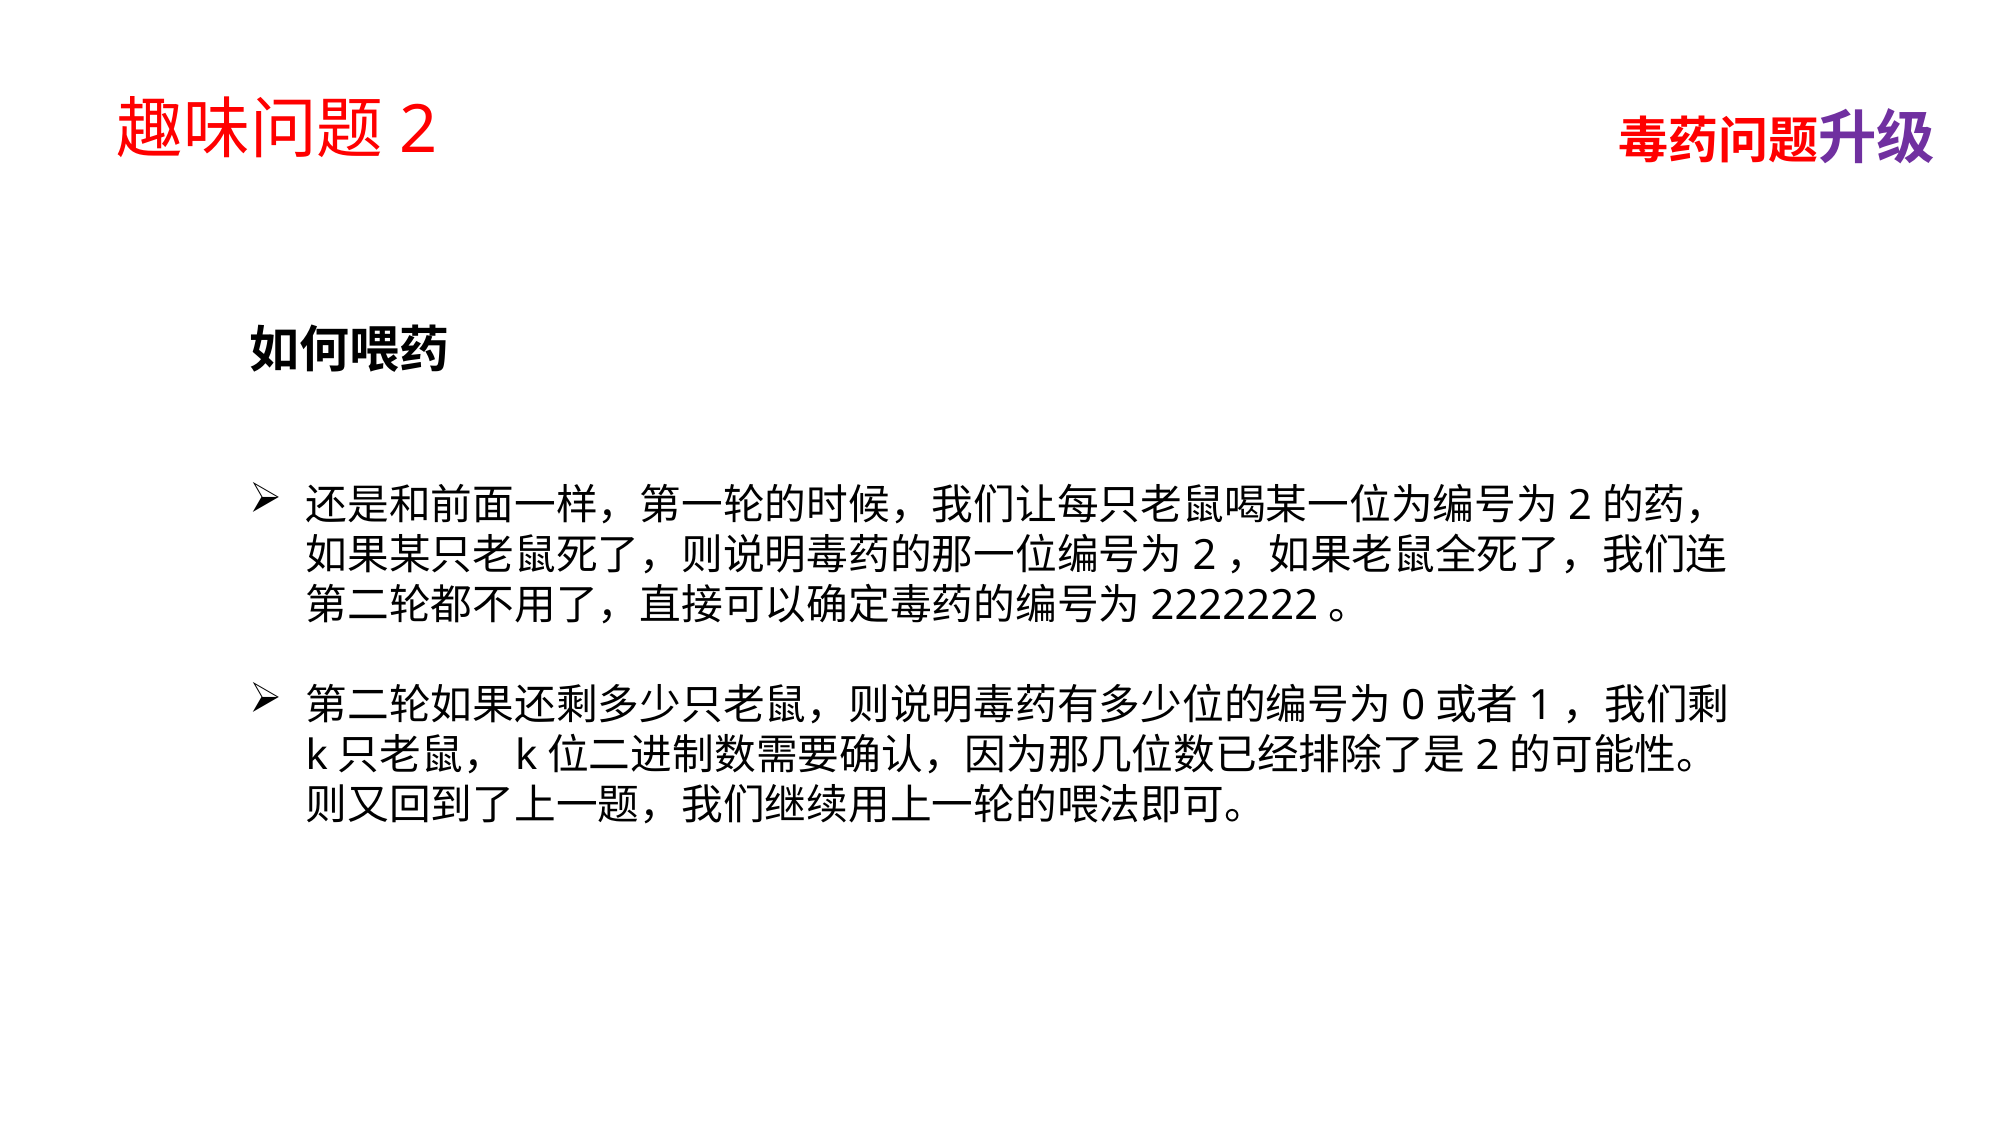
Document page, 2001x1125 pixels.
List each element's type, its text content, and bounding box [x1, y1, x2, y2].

text_box 毒药问题升级 [1603, 92, 1951, 178]
text_box 如何喂药 还是和前面一样，第一轮的时候，我们让每只老鼠喝某一位为编号为2的药，如果某只老鼠死了，则说明毒药的那一位编号为2，如果老鼠全死了，我们连第二轮都不用了，直接可以确定毒药的编号为2222222。 第二轮如果还剩多少只老鼠，则说明毒药有多少位的编号为0或者1，我们剩k只老鼠，k位二进制数需要确认，因为那几位数已经排除了是2的可能性。则又回到了上一题，我们继续用上一轮的喂法即可。 [234, 310, 1755, 836]
title 趣味问题2 [101, 22, 1827, 240]
